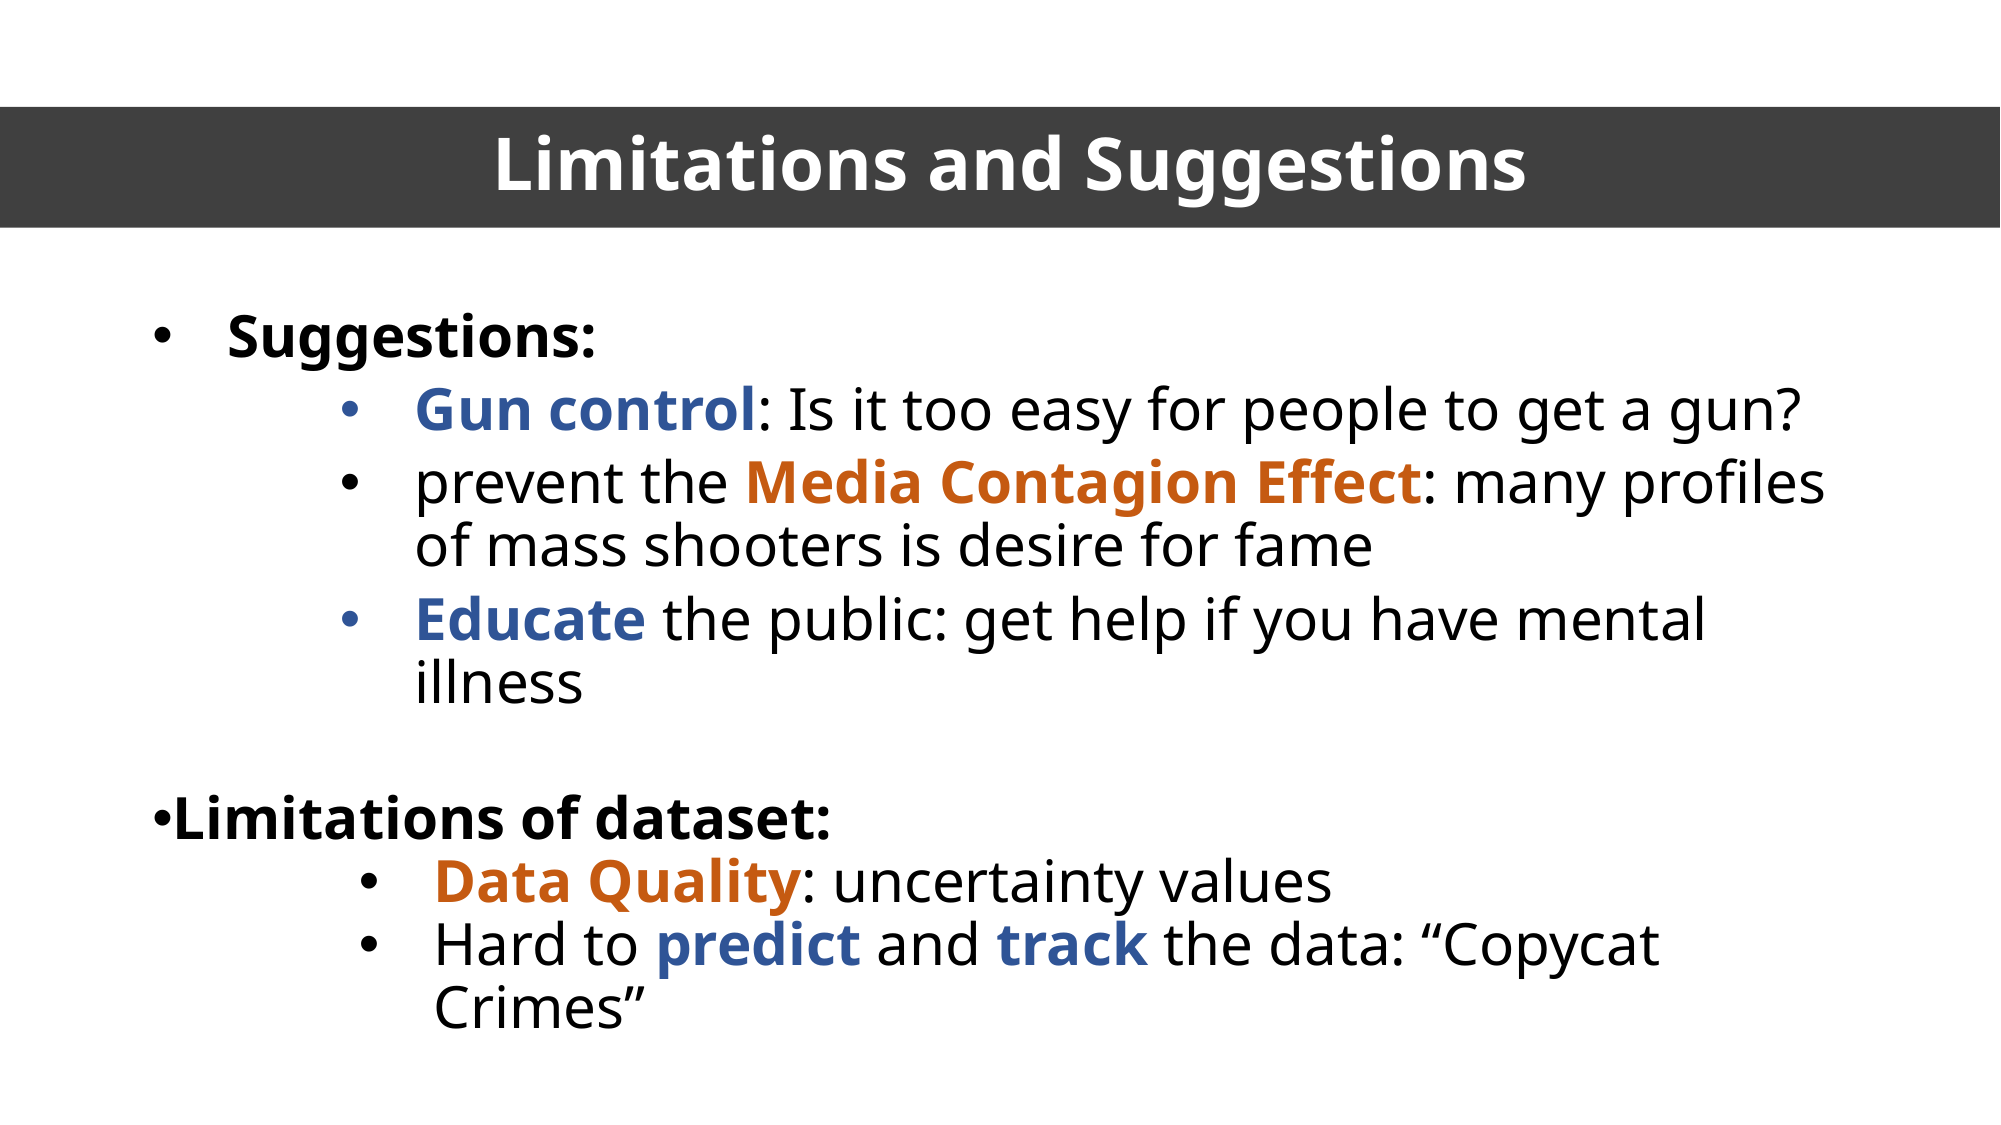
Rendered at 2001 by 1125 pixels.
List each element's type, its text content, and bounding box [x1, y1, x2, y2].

title Limitations and Suggestions [91, 105, 1931, 228]
list Suggestions: Gun control: Is it too easy for people to get a gun? prevent the Media Contagion Effect: many profiles of mass shooters is desire for fame Educate the public: get help if you have mental illness Limitations of dataset: Data Quality: uncertainty values Hard to predict and track the data: “Copycat Crimes” [137, 299, 1863, 1014]
text_box [0, 106, 91, 228]
text_box [1931, 106, 2000, 228]
